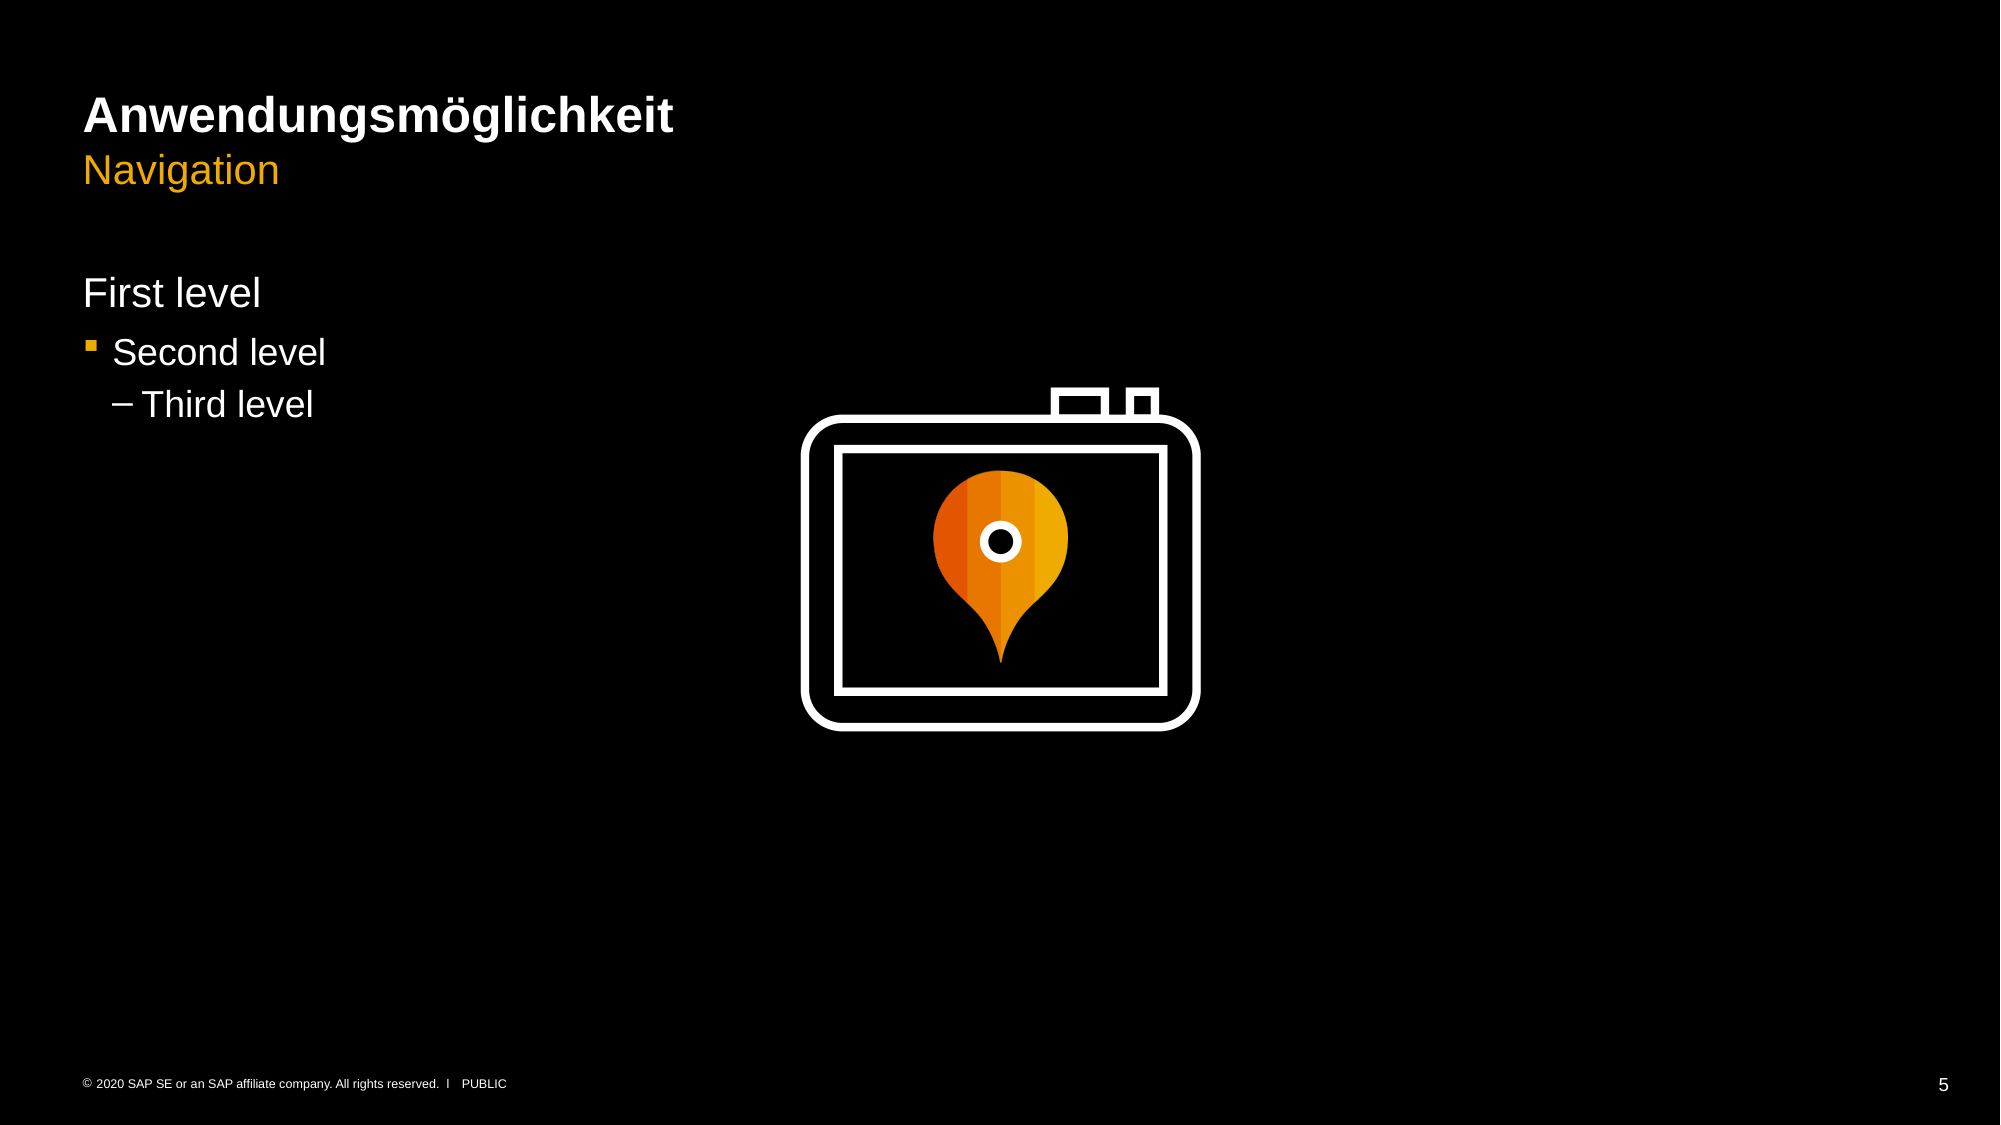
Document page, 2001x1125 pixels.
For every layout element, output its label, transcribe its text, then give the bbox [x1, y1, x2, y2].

title Anwendungsmöglichkeit Navigation [82, 82, 1918, 194]
picture [749, 311, 1251, 813]
list First level Second level Third level [82, 265, 1918, 1040]
